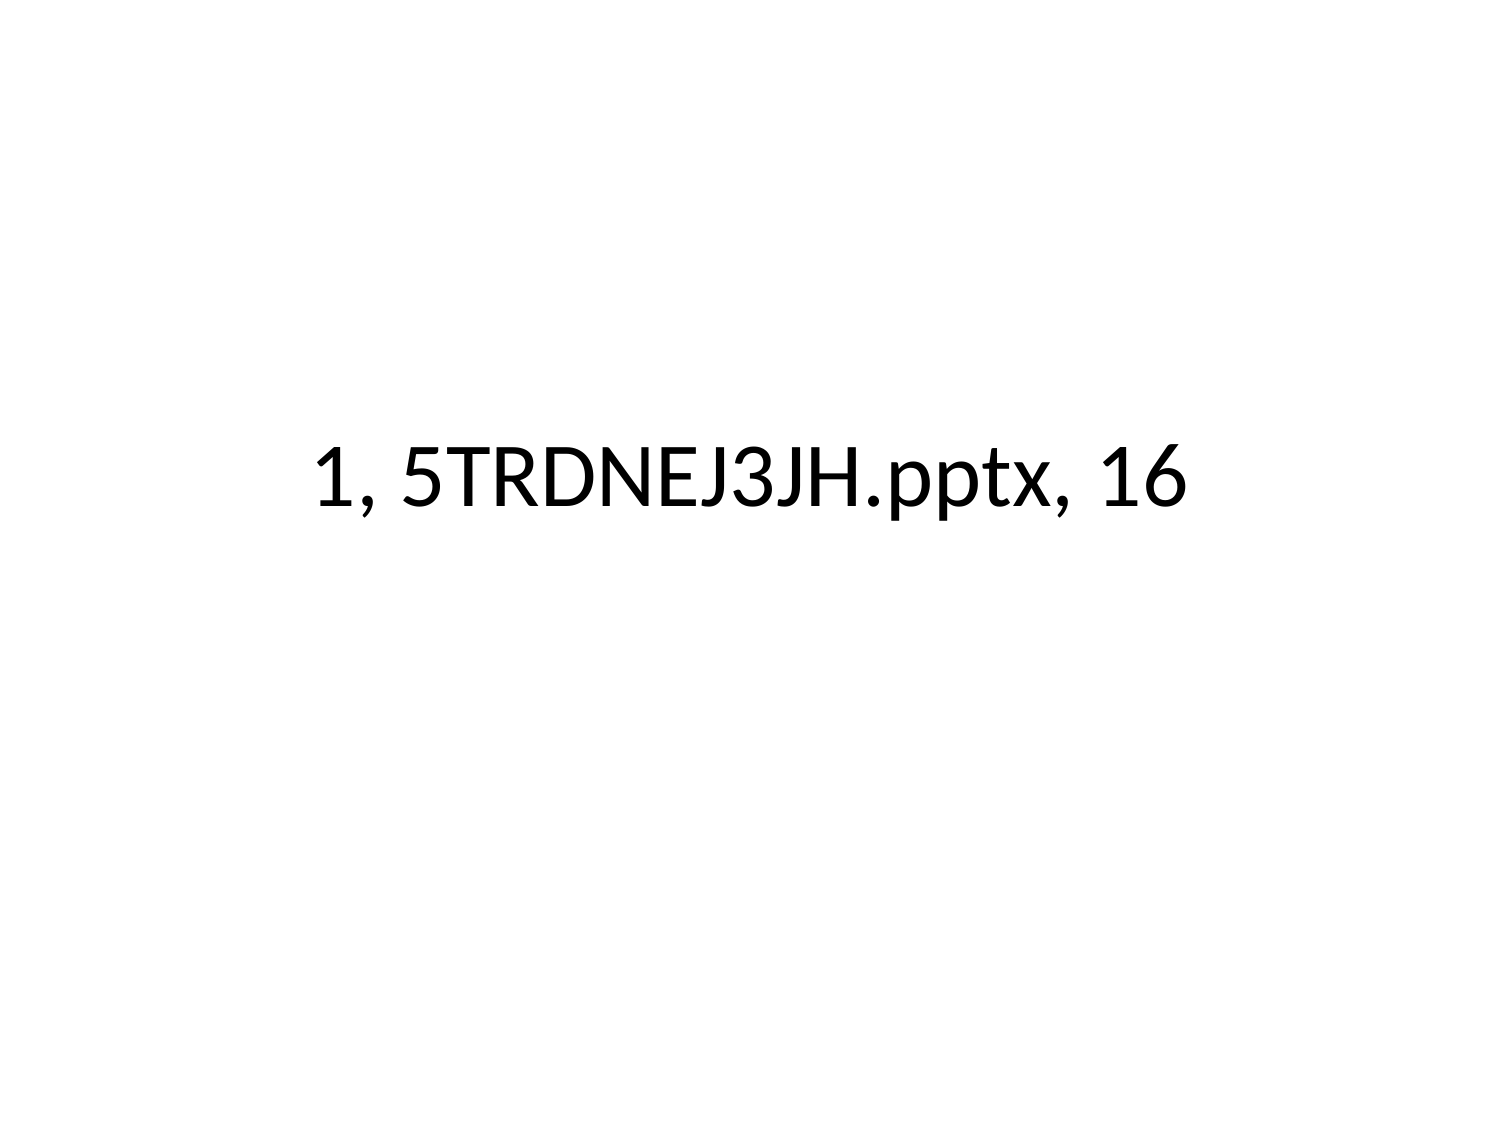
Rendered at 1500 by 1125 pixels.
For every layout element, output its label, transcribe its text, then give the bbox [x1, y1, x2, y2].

title 1, 5TRDNEJ3JH.pptx, 16 [112, 349, 1388, 591]
